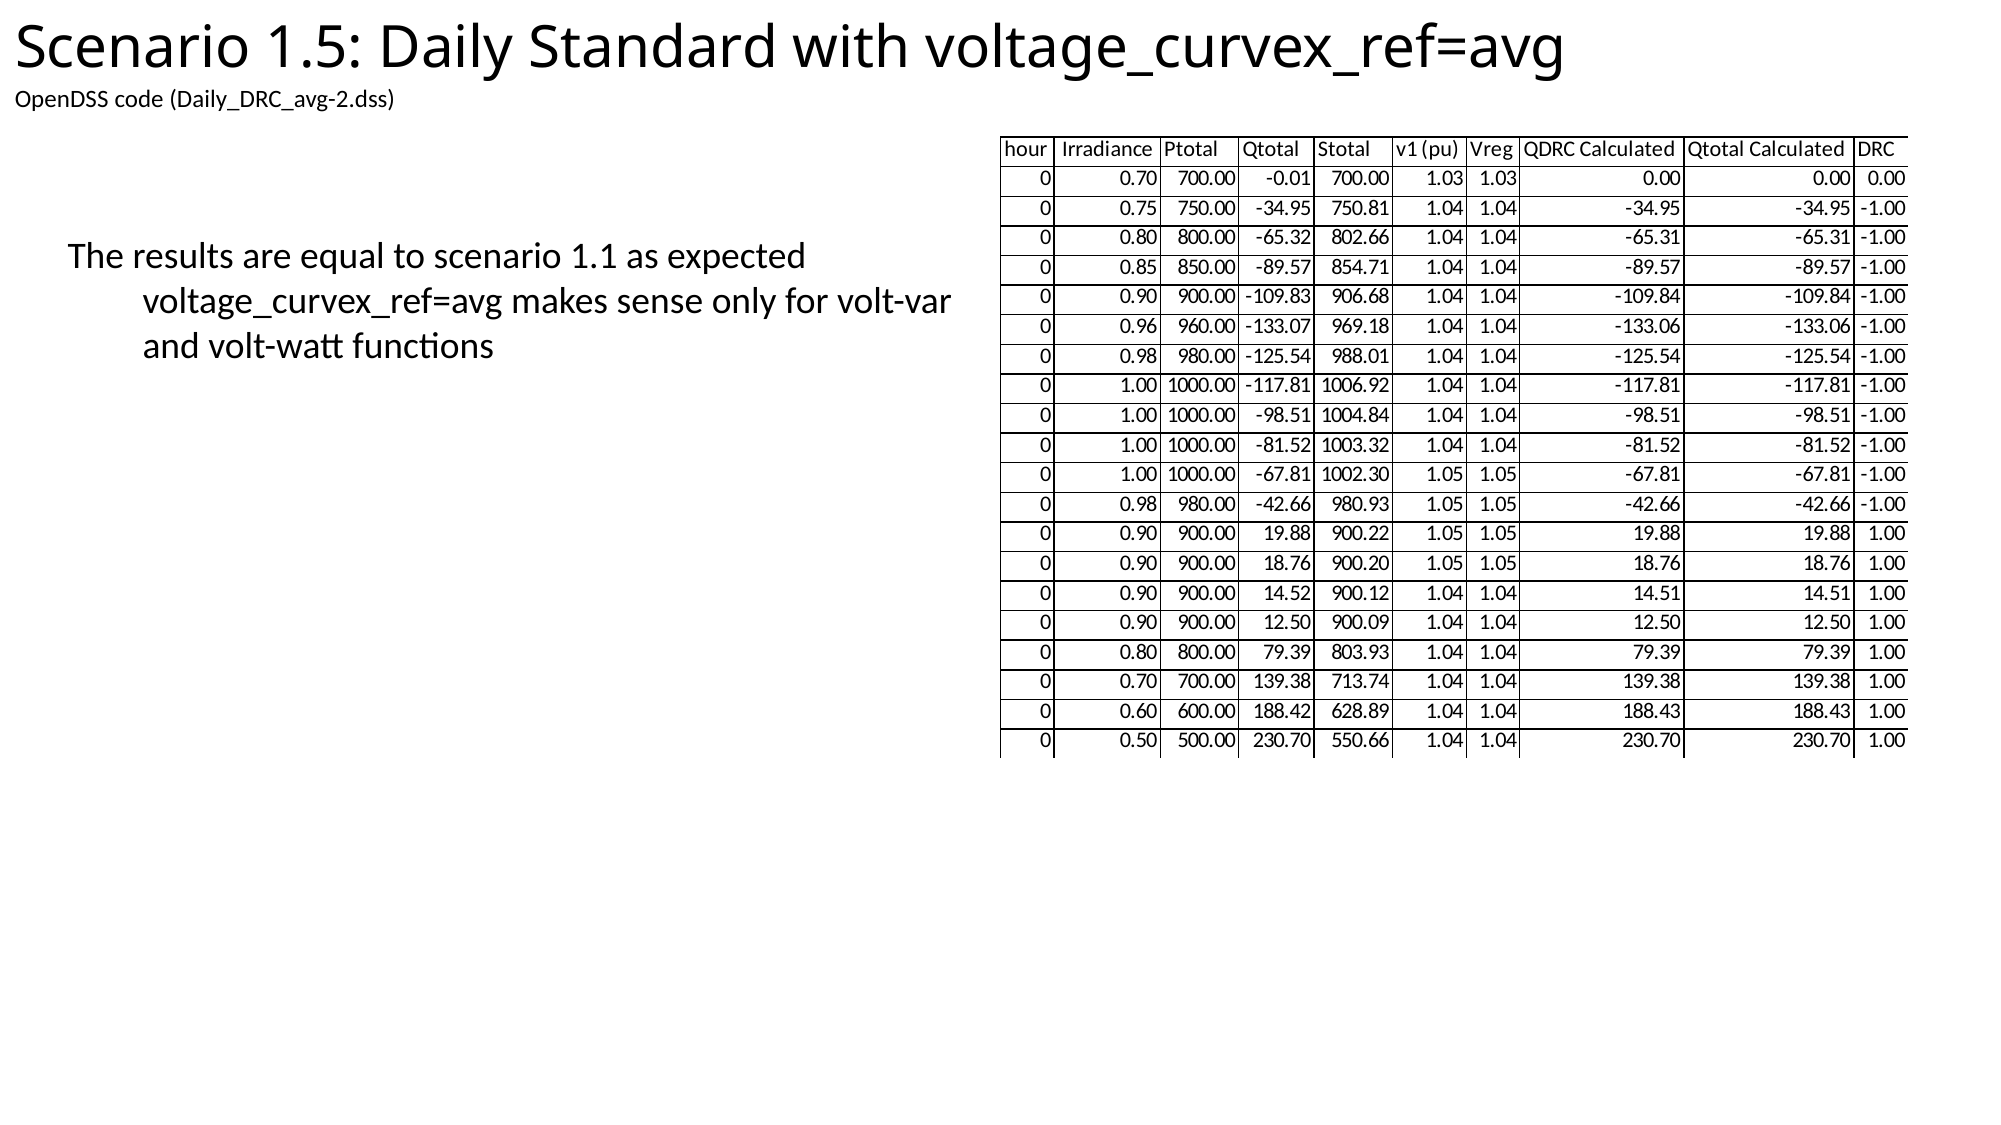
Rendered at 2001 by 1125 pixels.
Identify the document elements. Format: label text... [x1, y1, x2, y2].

text_box The results are equal to scenario 1.1 as expected voltage_curvex_ref=avg makes sense only for volt-var and volt-watt functions [52, 223, 981, 374]
text_box Scenario 1.5: Daily Standard with voltage_curvex_ref=avg [0, 0, 1956, 98]
picture [999, 136, 1910, 760]
text_box OpenDSS code (Daily_DRC_avg-2.dss) [0, 98, 1042, 120]
